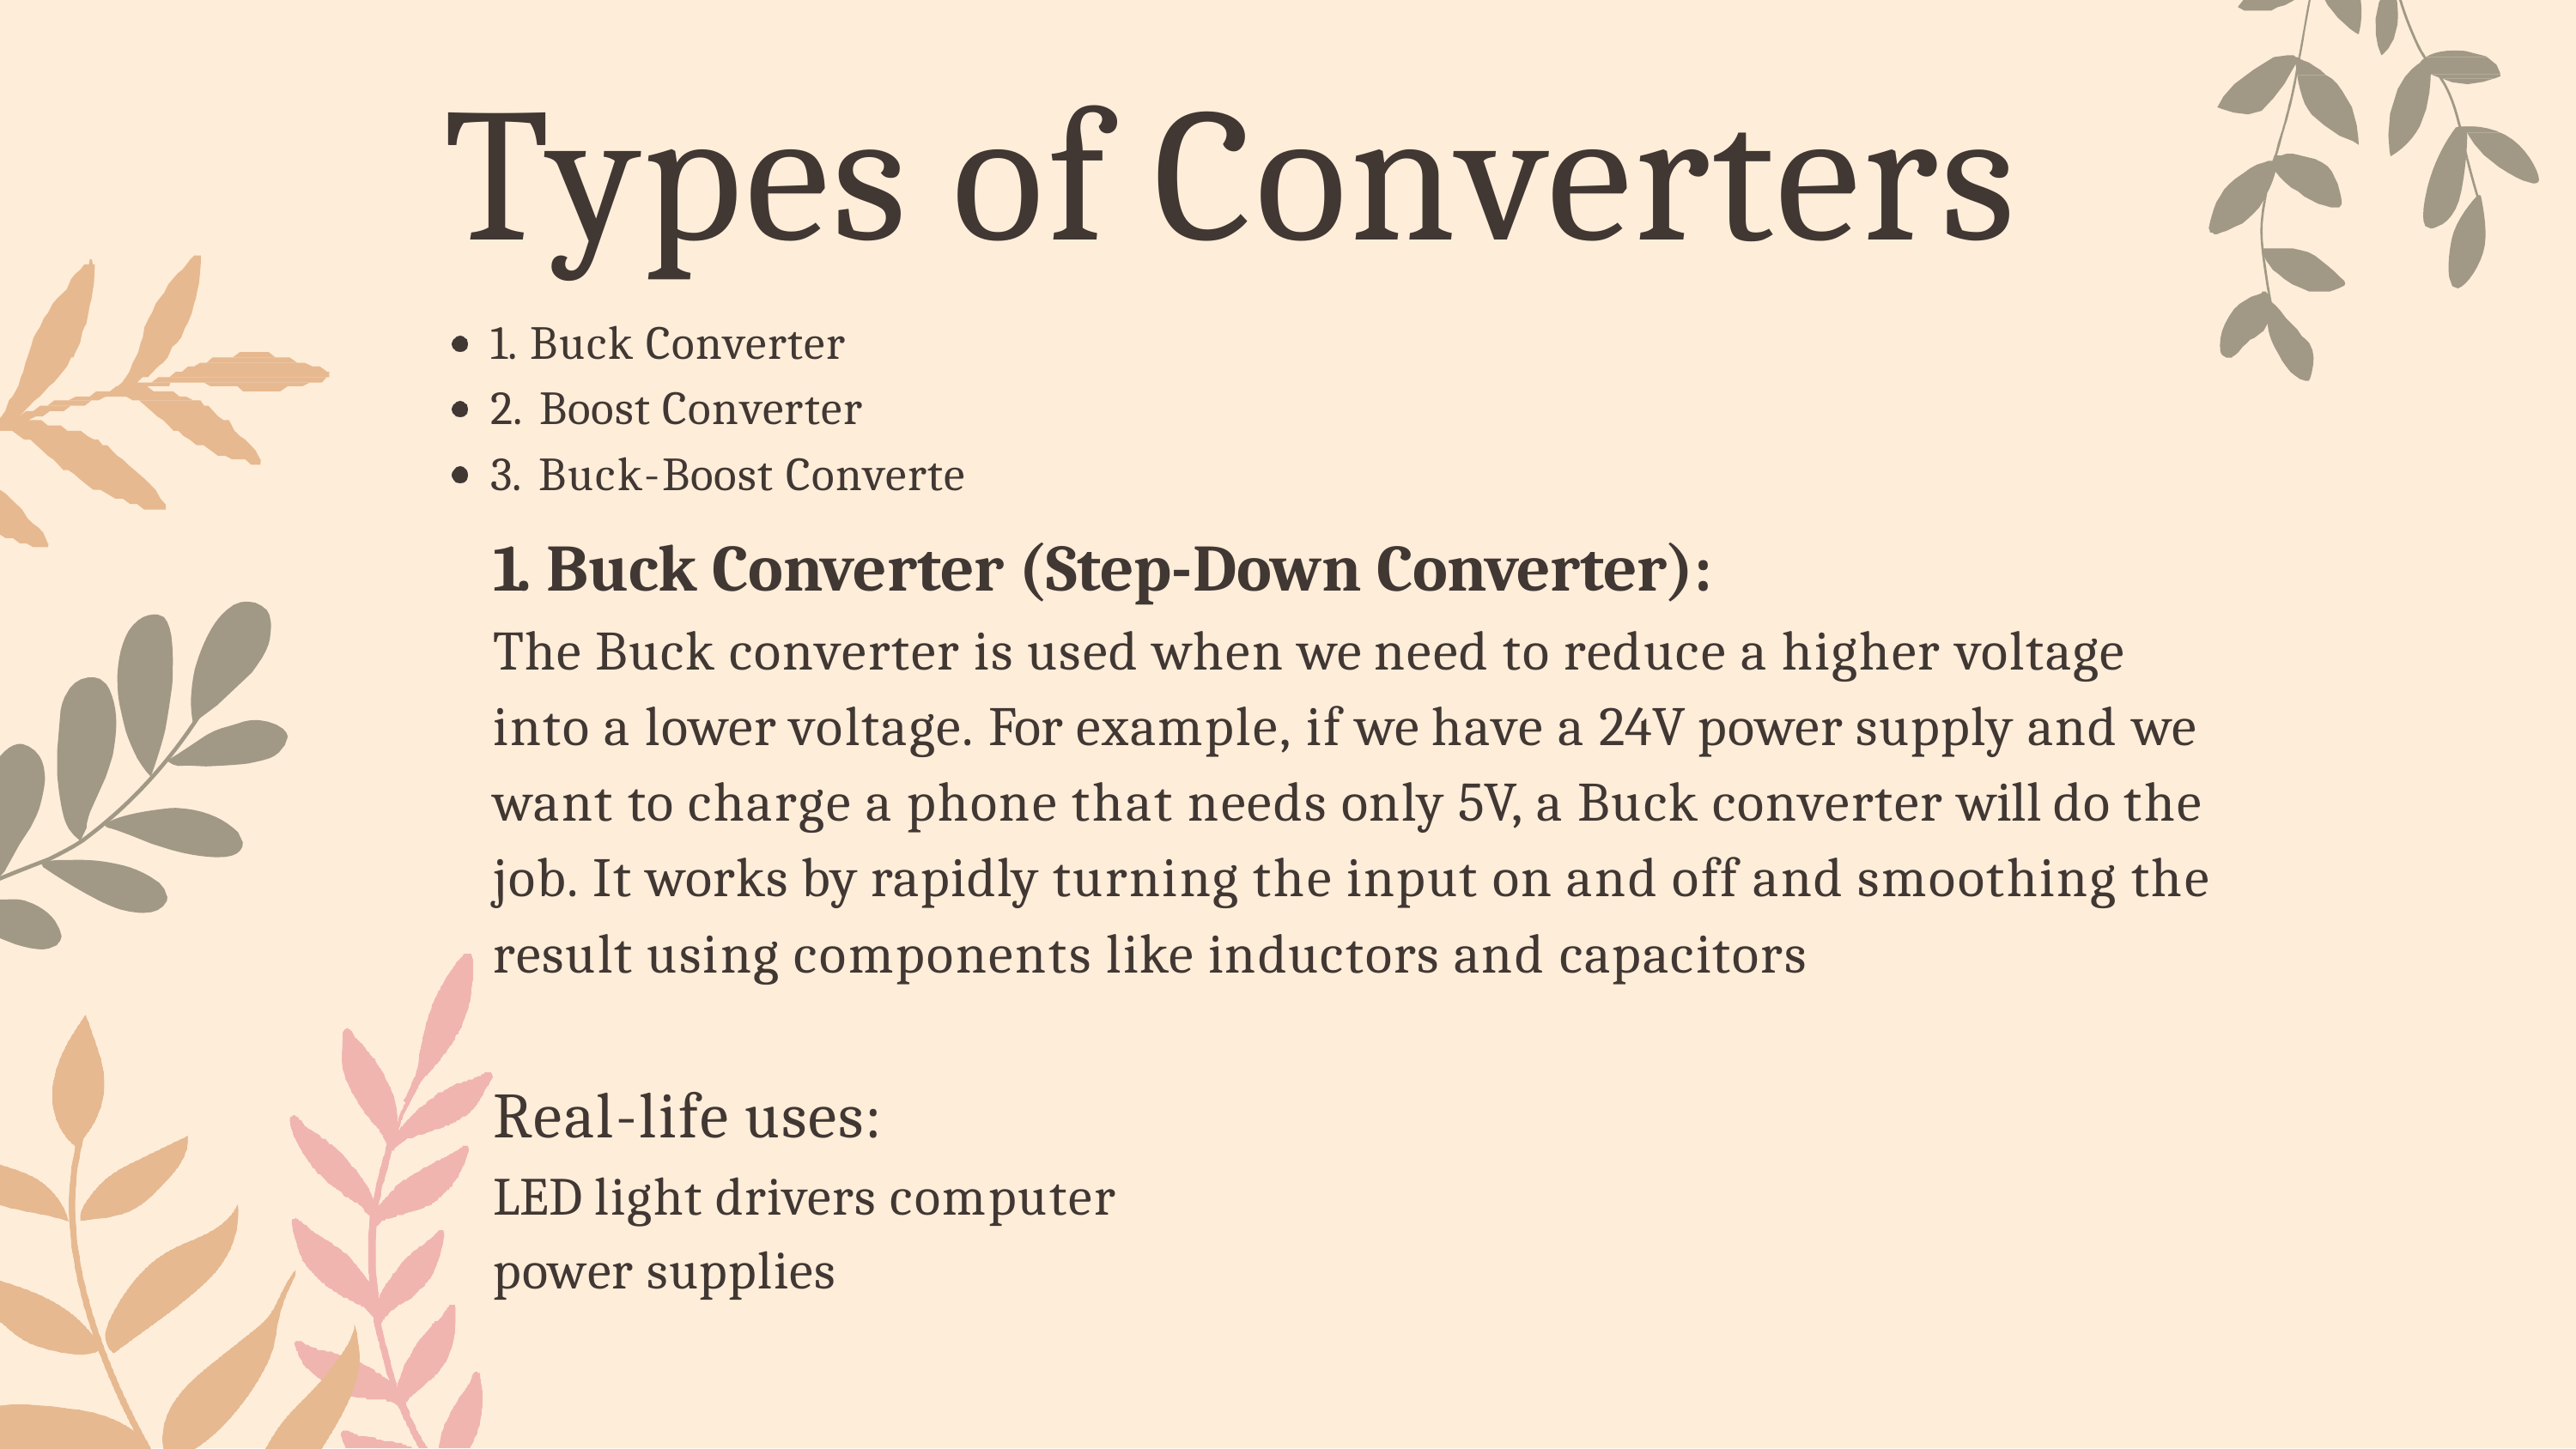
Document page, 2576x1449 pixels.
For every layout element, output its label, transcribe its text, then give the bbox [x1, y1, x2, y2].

title Types of Converters [442, 48, 2145, 293]
picture [452, 335, 468, 352]
picture [0, 954, 493, 1449]
picture [452, 401, 468, 417]
text_box Buck Converter Boost Converter Buck-Boost Converte 1. Buck Converter (Step-Down Converter): The Buck converter is used when we need to reduce a higher voltage into a lower voltage. For example, if we have a 24V power supply and we want to charge a phone that needs only 5V, a Buck converter will do the job. It works by rapidly turning the input on and off and smoothing the result using components like inductors and capacitors Real-life uses: LED light drivers computer power supplies [489, 300, 2229, 1300]
picture [452, 466, 468, 483]
